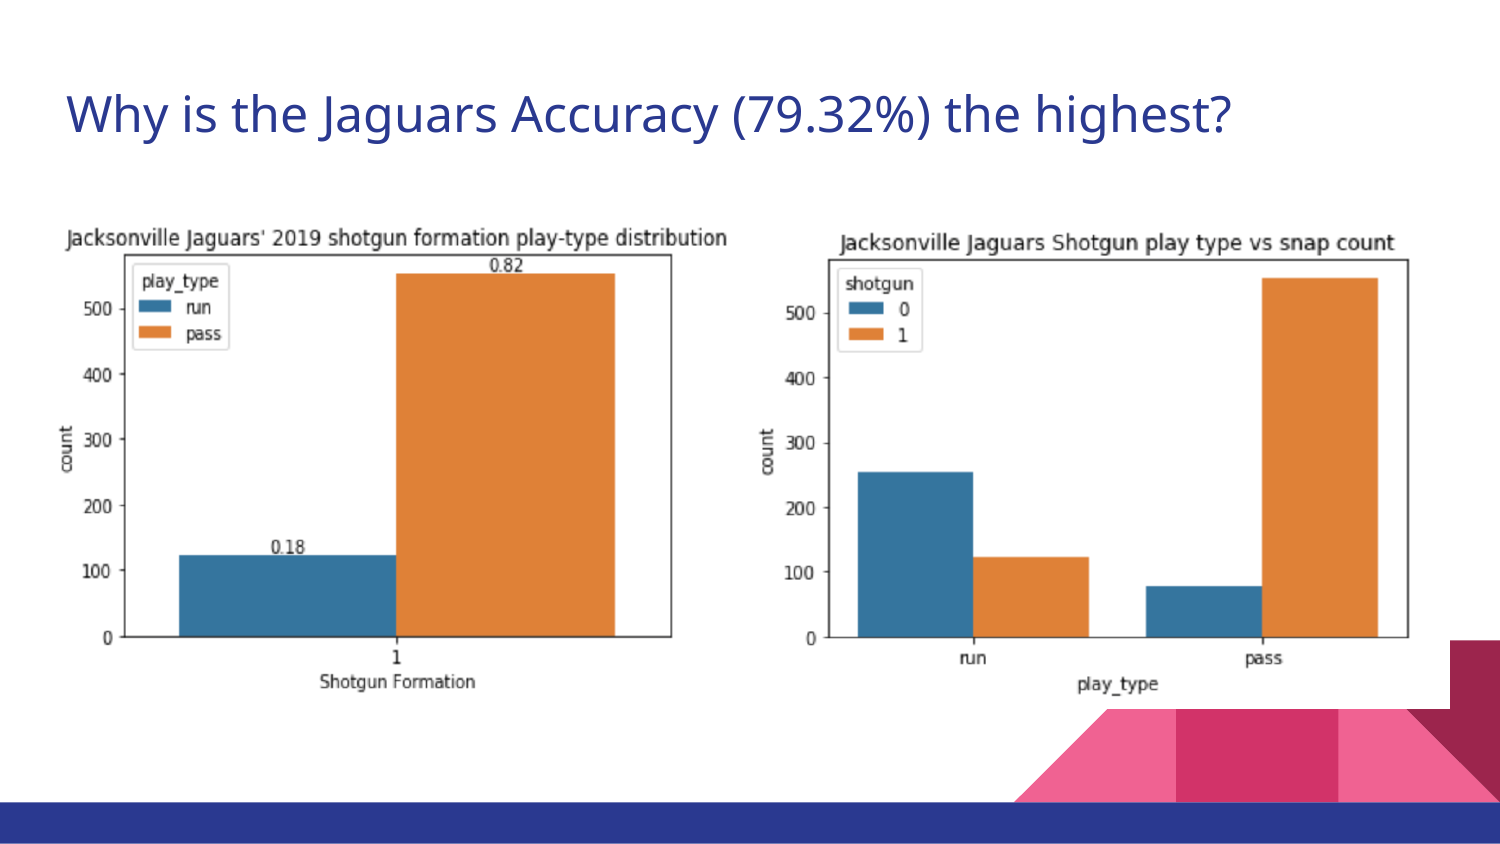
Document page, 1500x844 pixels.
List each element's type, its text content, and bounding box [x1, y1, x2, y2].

picture [24, 210, 1451, 709]
title Why is the Jaguars Accuracy (79.32%) the highest? [51, 67, 1449, 167]
